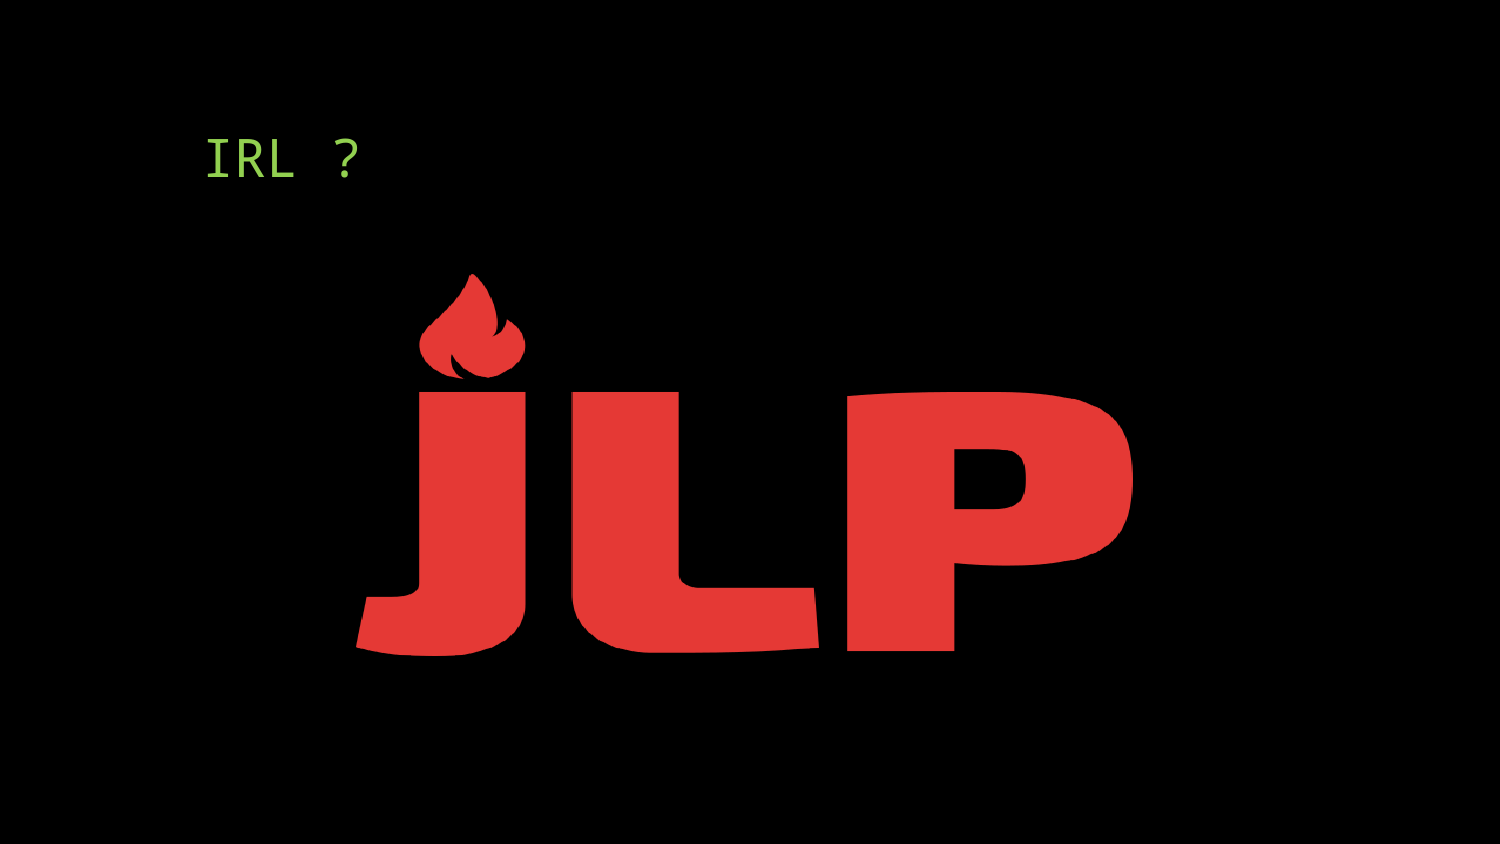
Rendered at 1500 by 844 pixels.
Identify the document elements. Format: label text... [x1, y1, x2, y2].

picture [356, 273, 1133, 656]
title IRL ? [187, 56, 1313, 197]
